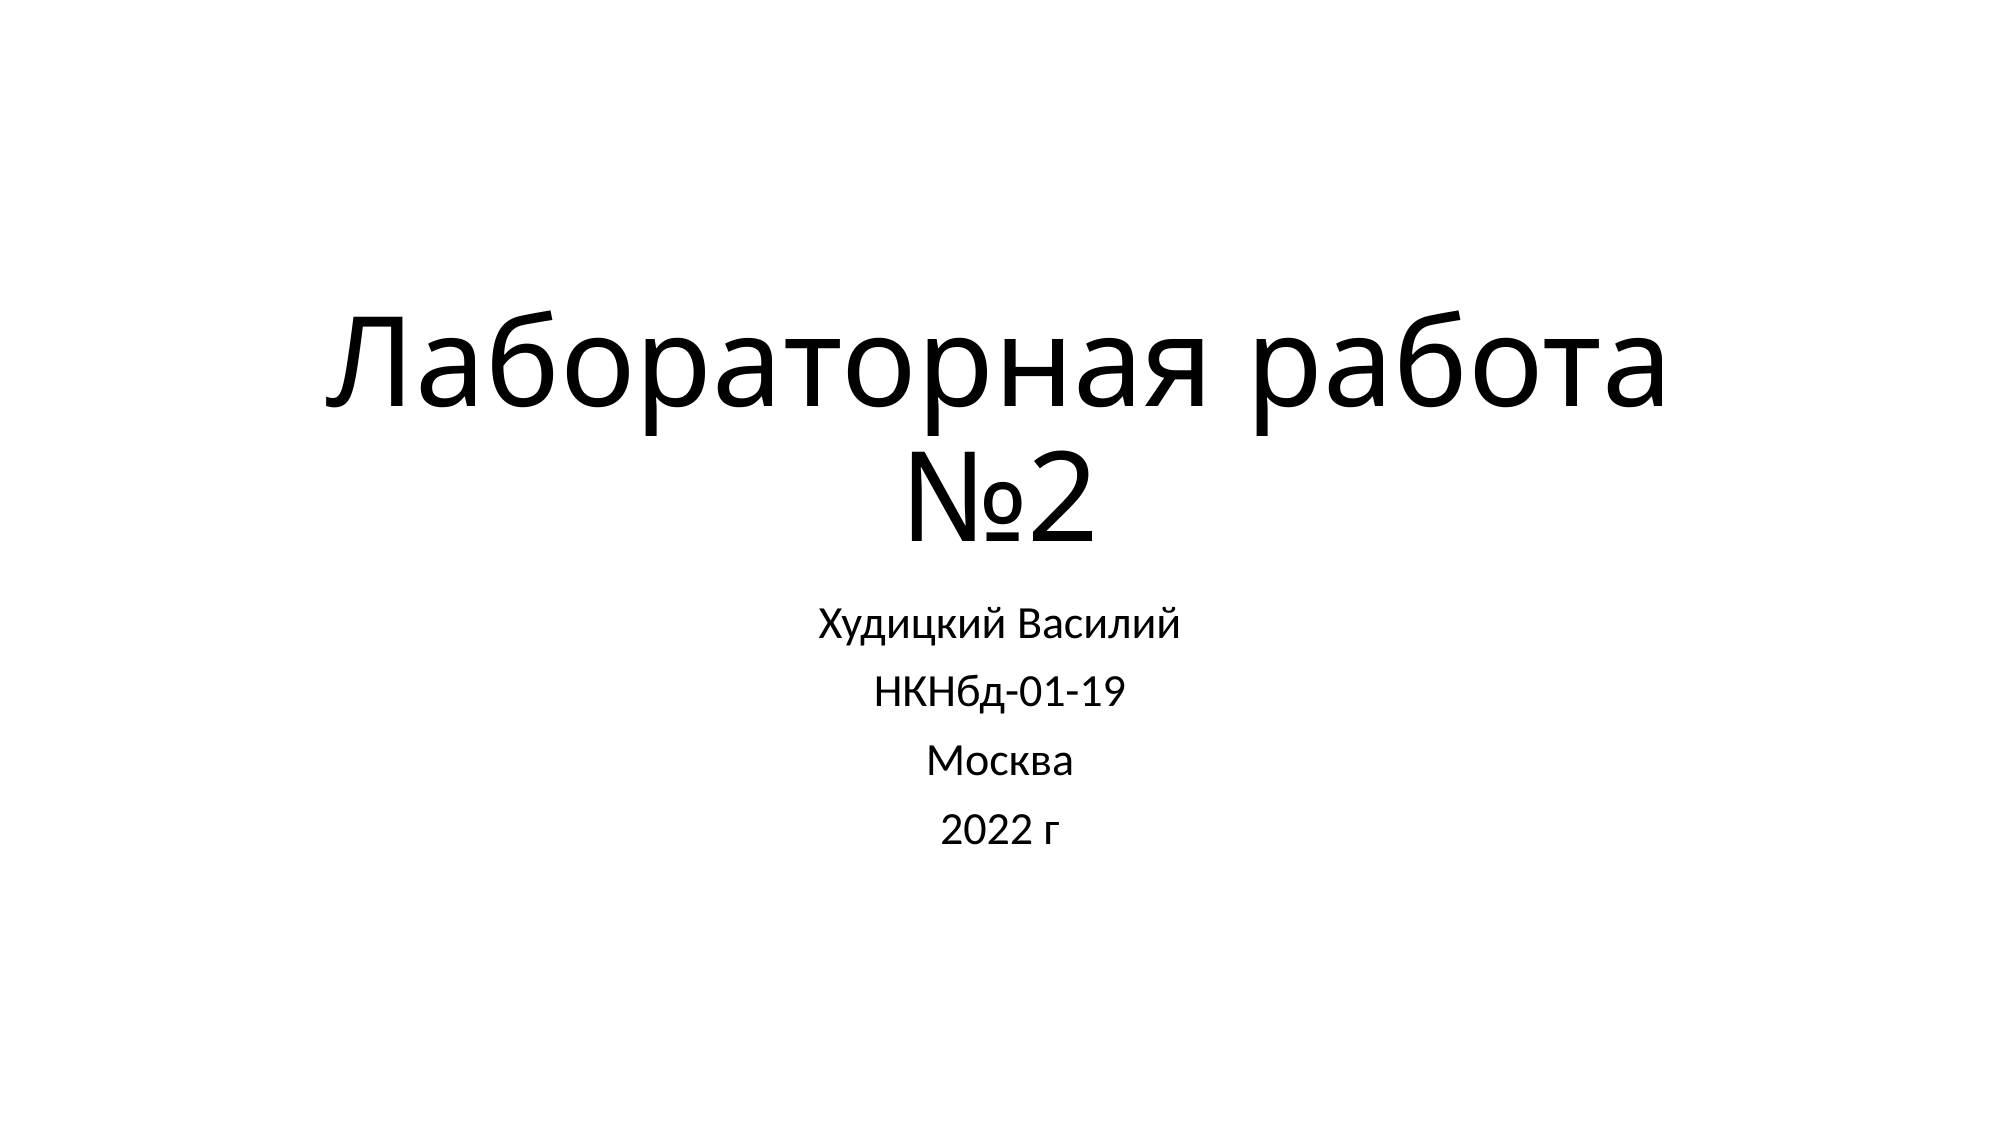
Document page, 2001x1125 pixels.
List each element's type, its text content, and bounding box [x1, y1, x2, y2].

title Лабораторная работа №2 [249, 184, 1750, 576]
subtitle Худицкий Василий НКНбд-01-19 Москва 2022 г [249, 590, 1750, 863]
